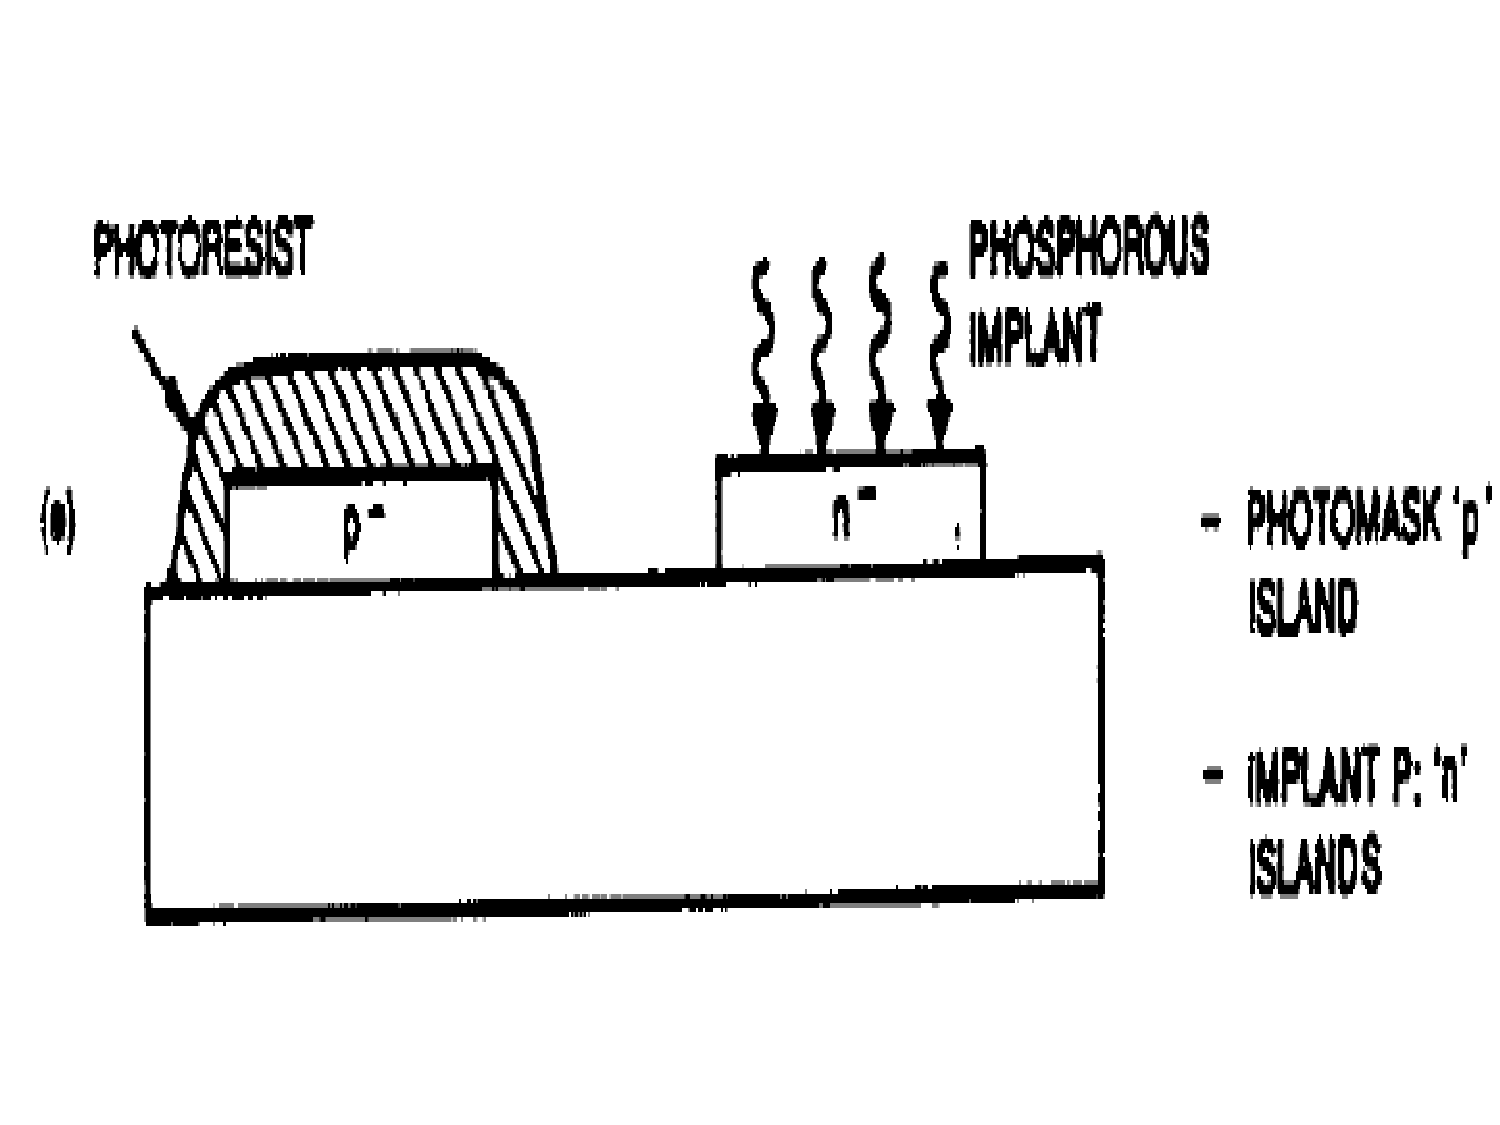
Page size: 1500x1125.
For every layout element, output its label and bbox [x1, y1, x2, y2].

list [0, 124, 1500, 1001]
